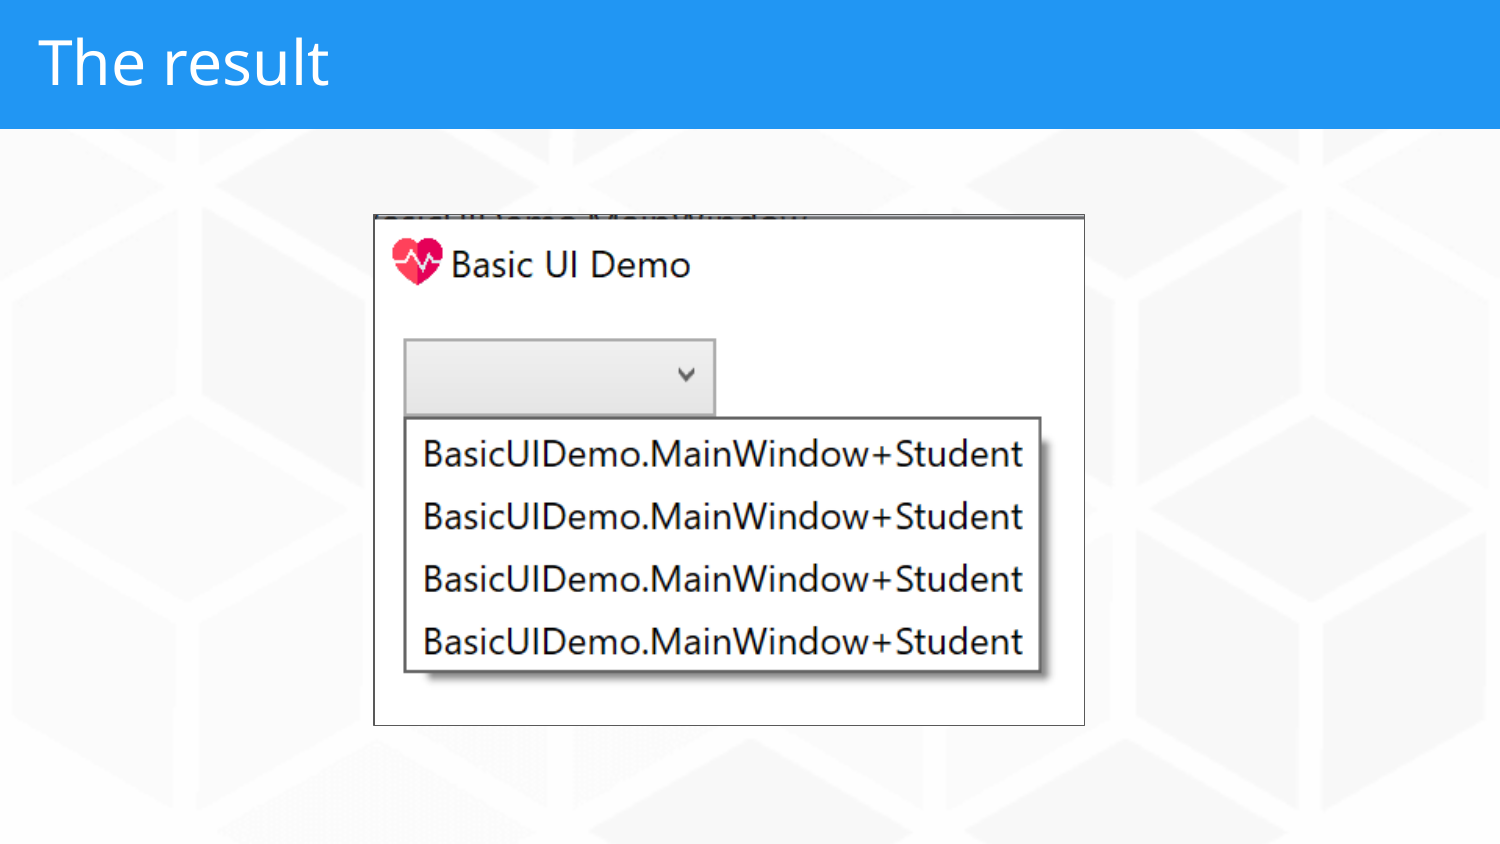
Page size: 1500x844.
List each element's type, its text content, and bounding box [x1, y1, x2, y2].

title The result [23, 0, 1500, 122]
picture [0, 129, 1500, 844]
